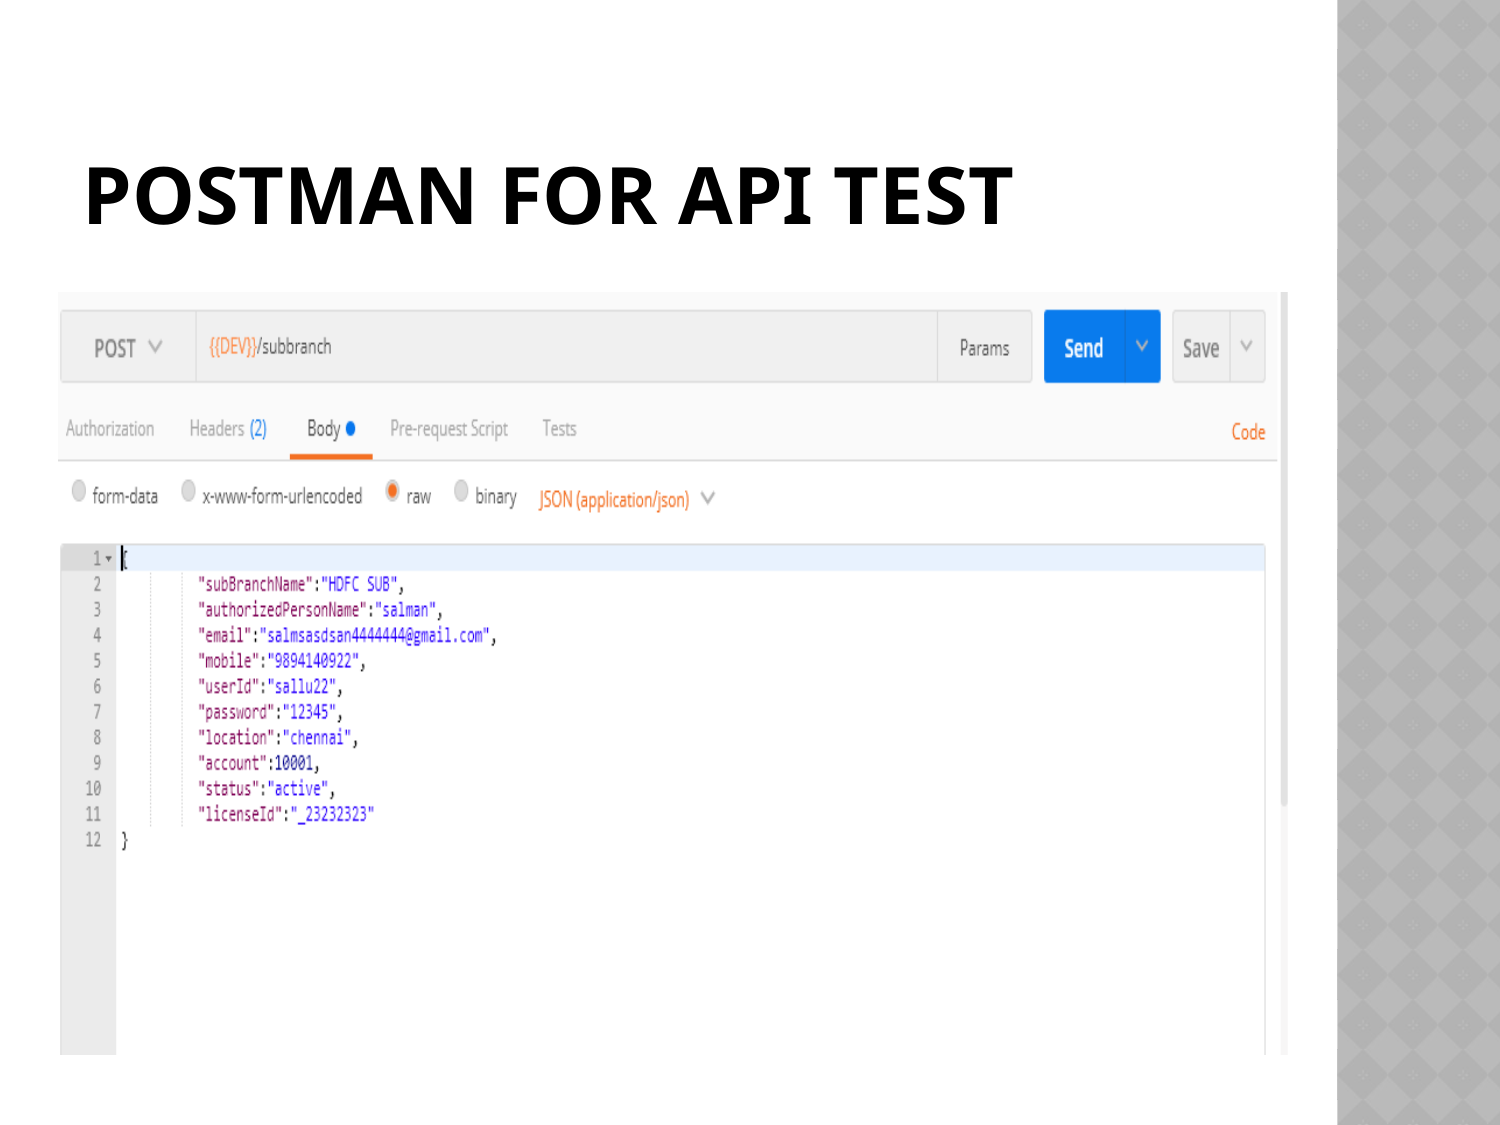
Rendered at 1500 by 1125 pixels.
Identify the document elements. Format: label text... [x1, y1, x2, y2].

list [58, 292, 1290, 1056]
title Postman for api test [75, 52, 1263, 240]
